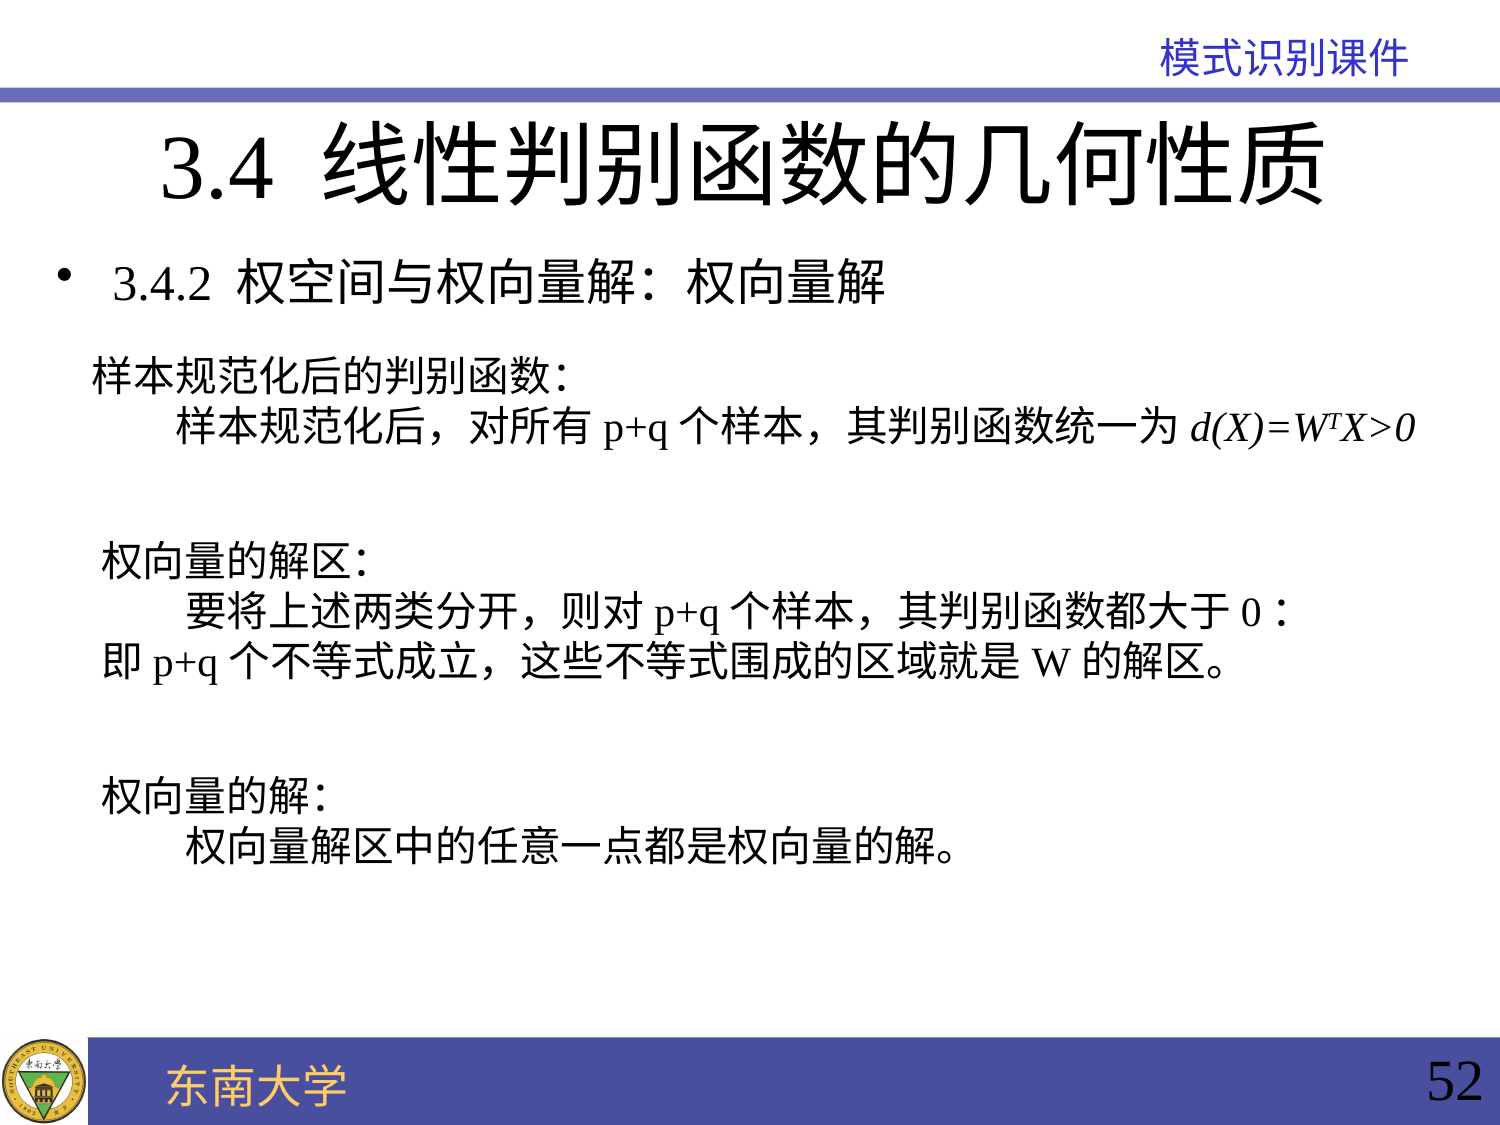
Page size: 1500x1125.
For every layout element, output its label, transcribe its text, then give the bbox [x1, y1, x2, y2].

text_box 权向量的解： 权向量解区中的任意一点都是权向量的解。 [86, 762, 1351, 878]
text_box 样本规范化后的判别函数： 样本规范化后，对所有p+q个样本，其判别函数统一为d(X)=WTX>0 [77, 342, 1431, 458]
picture [0, 1038, 88, 1125]
text_box 3.4 线性判别函数的几何性质 [112, 99, 1376, 256]
slide_number 52 [1399, 1034, 1500, 1111]
text_box 权向量的解区： 要将上述两类分开，则对p+q个样本，其判别函数都大于0：即p+q个不等式成立，这些不等式围成的区域就是W的解区。 [86, 527, 1351, 692]
text_box 3.4.2 权空间与权向量解：权向量解 [41, 243, 928, 338]
